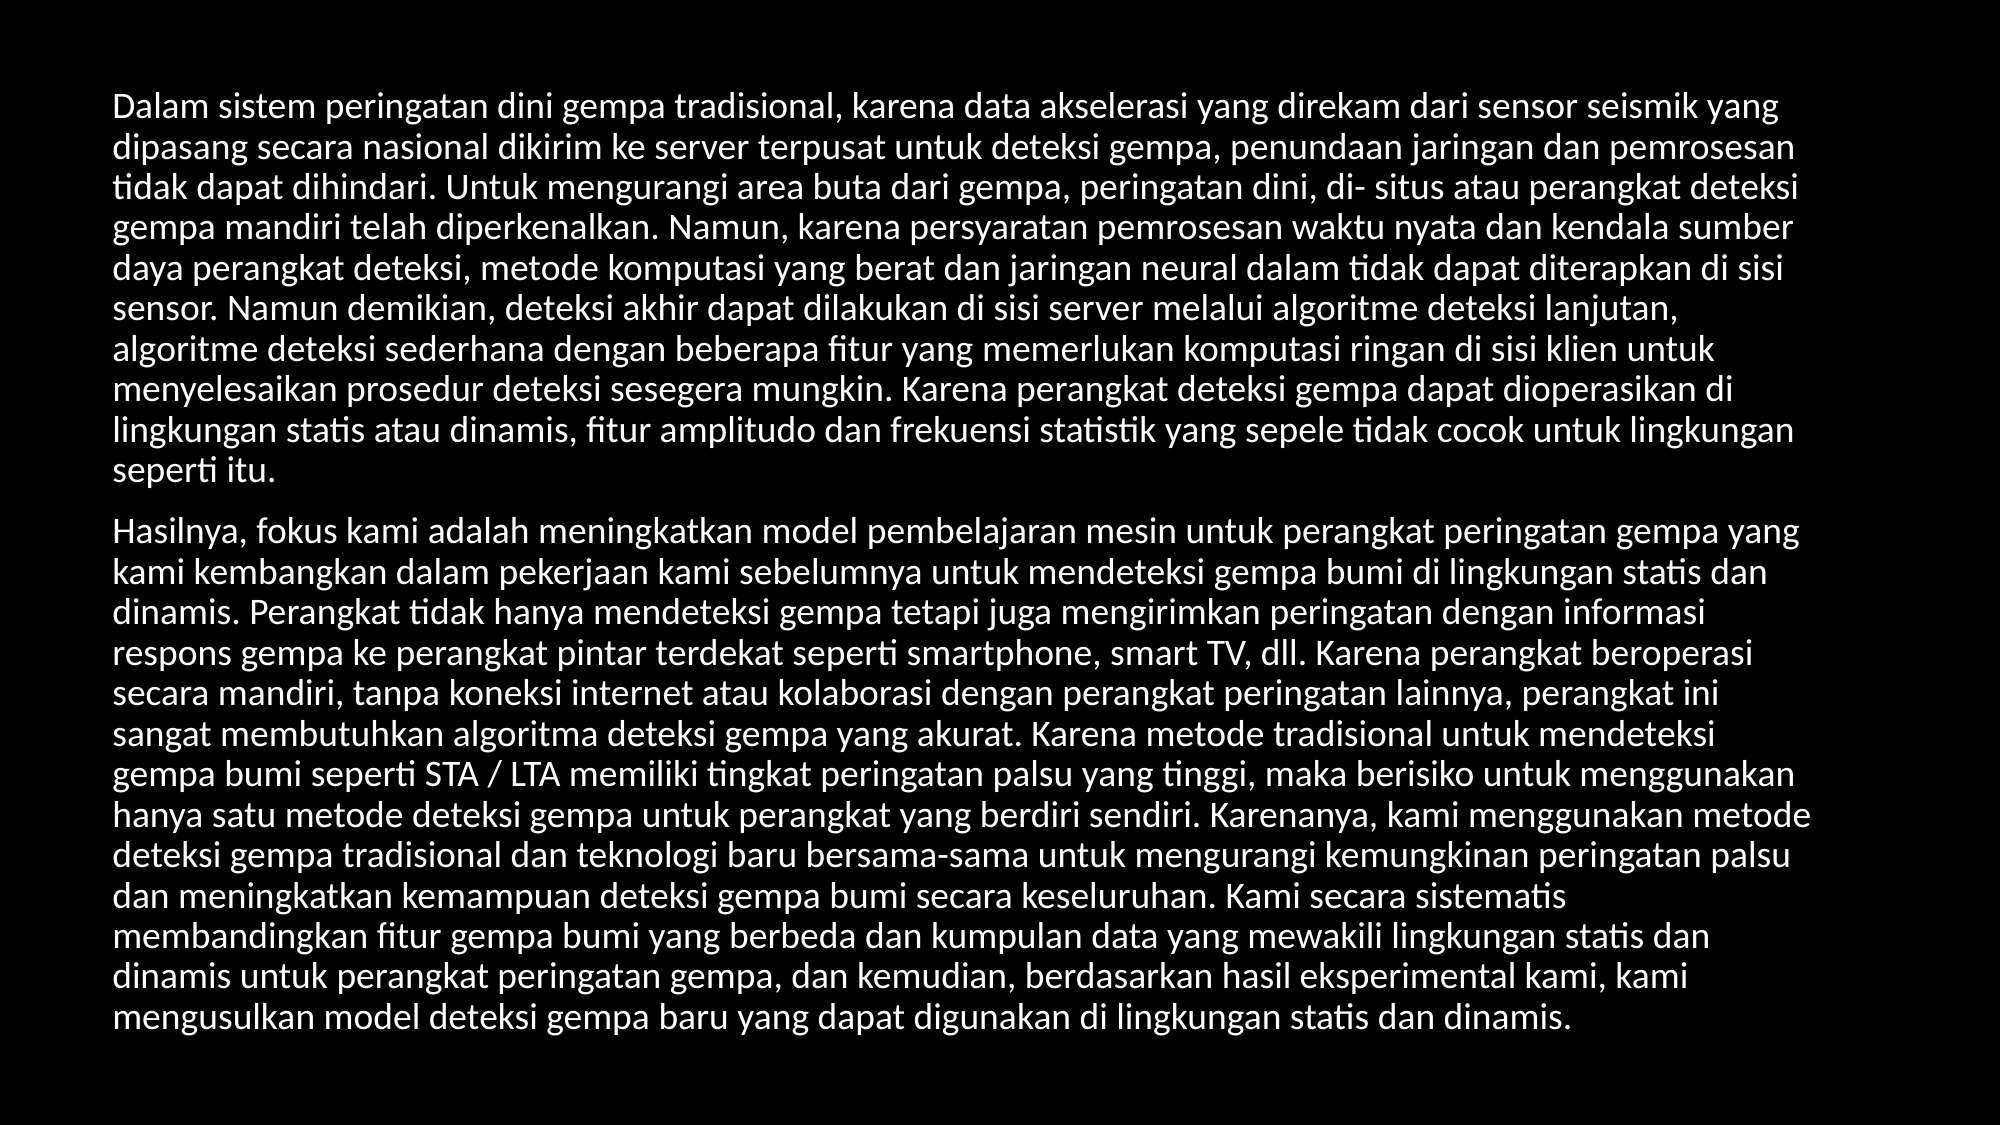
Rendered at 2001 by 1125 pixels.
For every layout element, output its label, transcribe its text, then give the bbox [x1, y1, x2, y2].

list Dalam sistem peringatan dini gempa tradisional, karena data akselerasi yang direkam dari sensor seismik yang dipasang secara nasional dikirim ke server terpusat untuk deteksi gempa, penundaan jaringan dan pemrosesan tidak dapat dihindari. Untuk mengurangi area buta dari gempa, peringatan dini, di- situs atau perangkat deteksi gempa mandiri telah diperkenalkan. Namun, karena persyaratan pemrosesan waktu nyata dan kendala sumber daya perangkat deteksi, metode komputasi yang berat dan jaringan neural dalam tidak dapat diterapkan di sisi sensor. Namun demikian, deteksi akhir dapat dilakukan di sisi server melalui algoritme deteksi lanjutan, algoritme deteksi sederhana dengan beberapa fitur yang memerlukan komputasi ringan di sisi klien untuk menyelesaikan prosedur deteksi sesegera mungkin. Karena perangkat deteksi gempa dapat dioperasikan di lingkungan statis atau dinamis, fitur amplitudo dan frekuensi statistik yang sepele tidak cocok untuk lingkungan seperti itu. Hasilnya, fokus kami adalah meningkatkan model pembelajaran mesin untuk perangkat peringatan gempa yang kami kembangkan dalam pekerjaan kami sebelumnya untuk mendeteksi gempa bumi di lingkungan statis dan dinamis. Perangkat tidak hanya mendeteksi gempa tetapi juga mengirimkan peringatan dengan informasi respons gempa ke perangkat pintar terdekat seperti smartphone, smart TV, dll. Karena perangkat beroperasi secara mandiri, tanpa koneksi internet atau kolaborasi dengan perangkat peringatan lainnya, perangkat ini sangat membutuhkan algoritma deteksi gempa yang akurat. Karena metode tradisional untuk mendeteksi gempa bumi seperti STA / LTA memiliki tingkat peringatan palsu yang tinggi, maka berisiko untuk menggunakan hanya satu metode deteksi gempa untuk perangkat yang berdiri sendiri. Karenanya, kami menggunakan metode deteksi gempa tradisional dan teknologi baru bersama-sama untuk mengurangi kemungkinan peringatan palsu dan meningkatkan kemampuan deteksi gempa bumi secara keseluruhan. Kami secara sistematis membandingkan fitur gempa bumi yang berbeda dan kumpulan data yang mewakili lingkungan statis dan dinamis untuk perangkat peringatan gempa, dan kemudian, berdasarkan hasil eksperimental kami, kami mengusulkan model deteksi gempa baru yang dapat digunakan di lingkungan statis dan dinamis. [91, 78, 1838, 1048]
